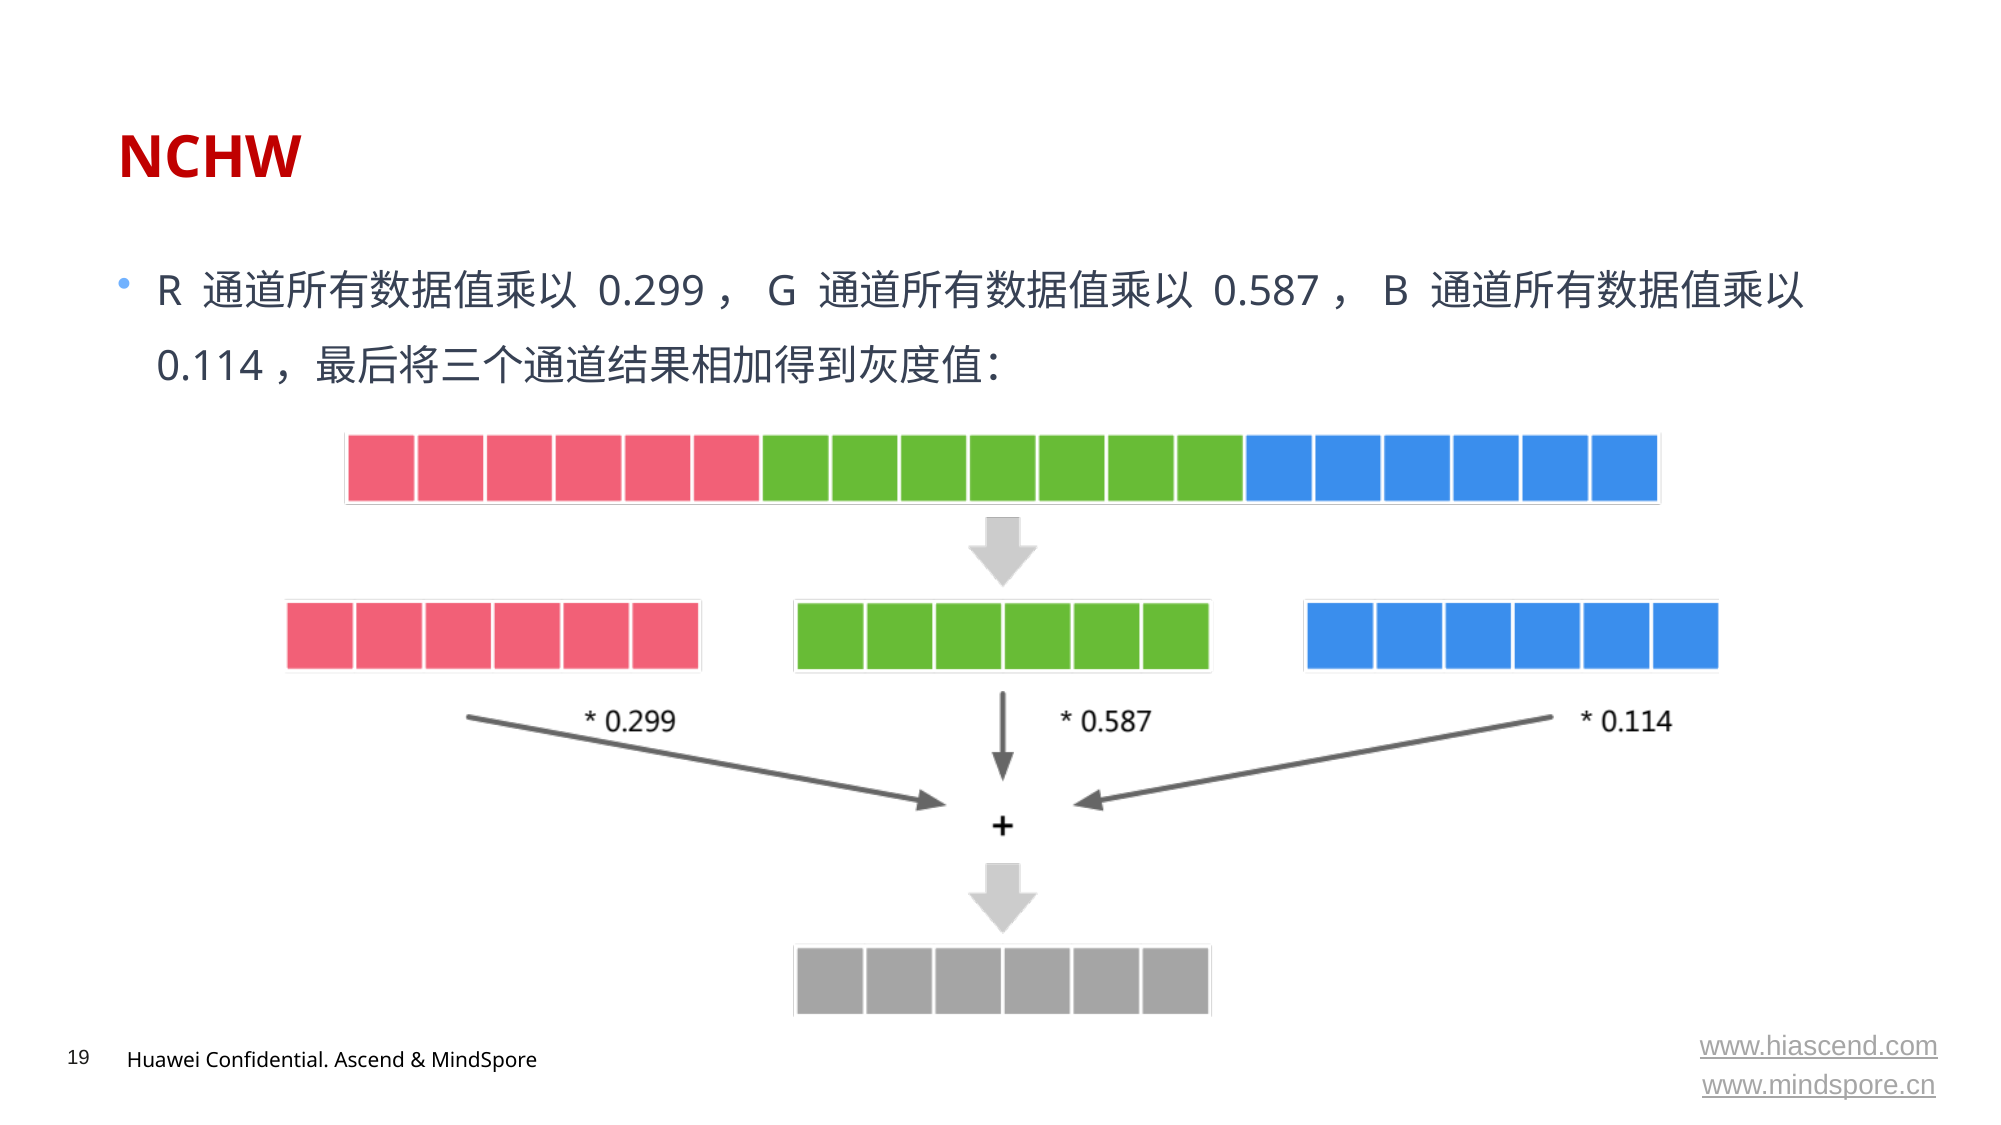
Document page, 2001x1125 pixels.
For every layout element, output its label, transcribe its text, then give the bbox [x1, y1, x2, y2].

list R 通道所有数据值乘以 0.299，G 通道所有数据值乘以 0.587，B 通道所有数据值乘以 0.114，最后将三个通道结果相加得到灰度值： [102, 231, 1901, 988]
picture [283, 432, 1720, 1017]
title NCHW [102, 111, 1901, 209]
